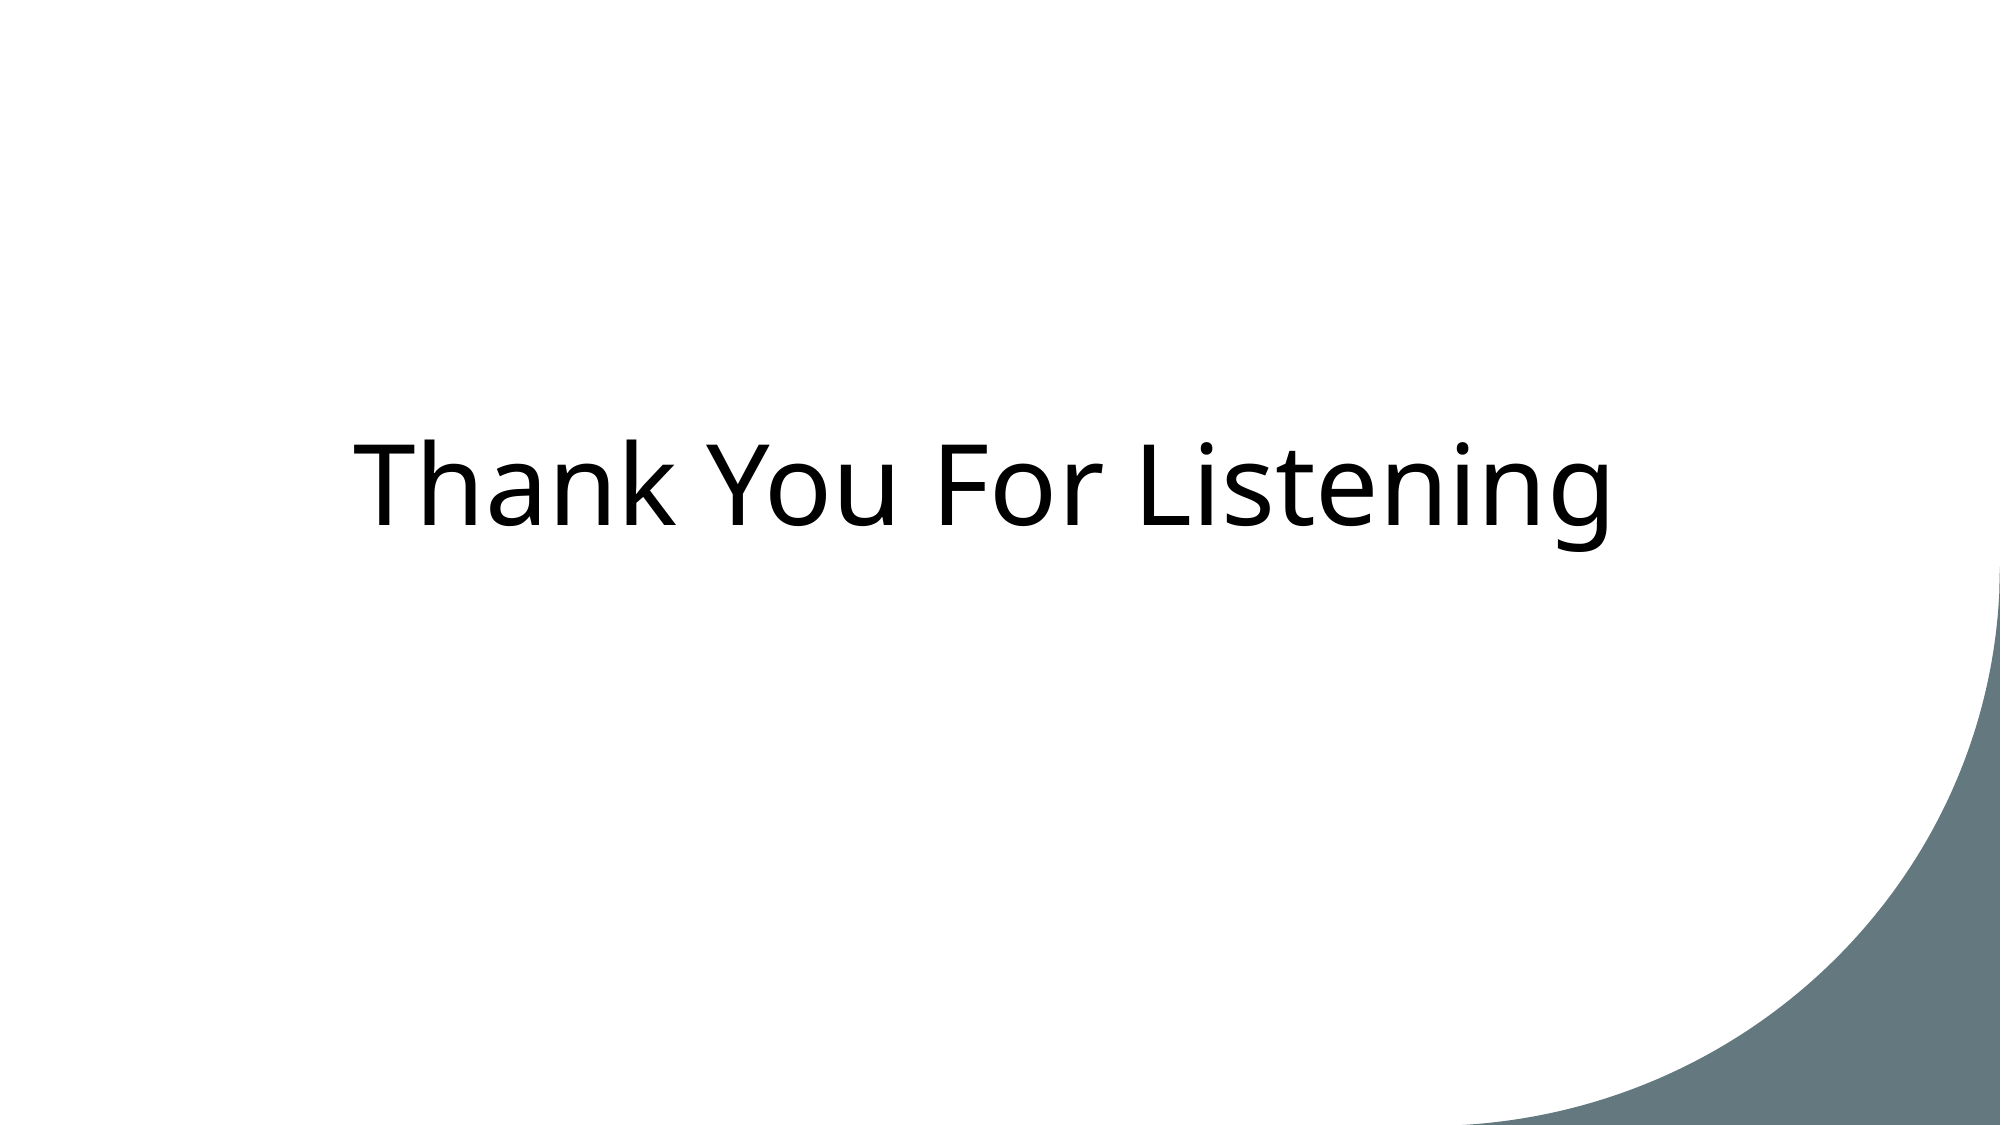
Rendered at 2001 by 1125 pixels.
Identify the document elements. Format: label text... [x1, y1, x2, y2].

list Thank You For Listening [183, 162, 1817, 740]
